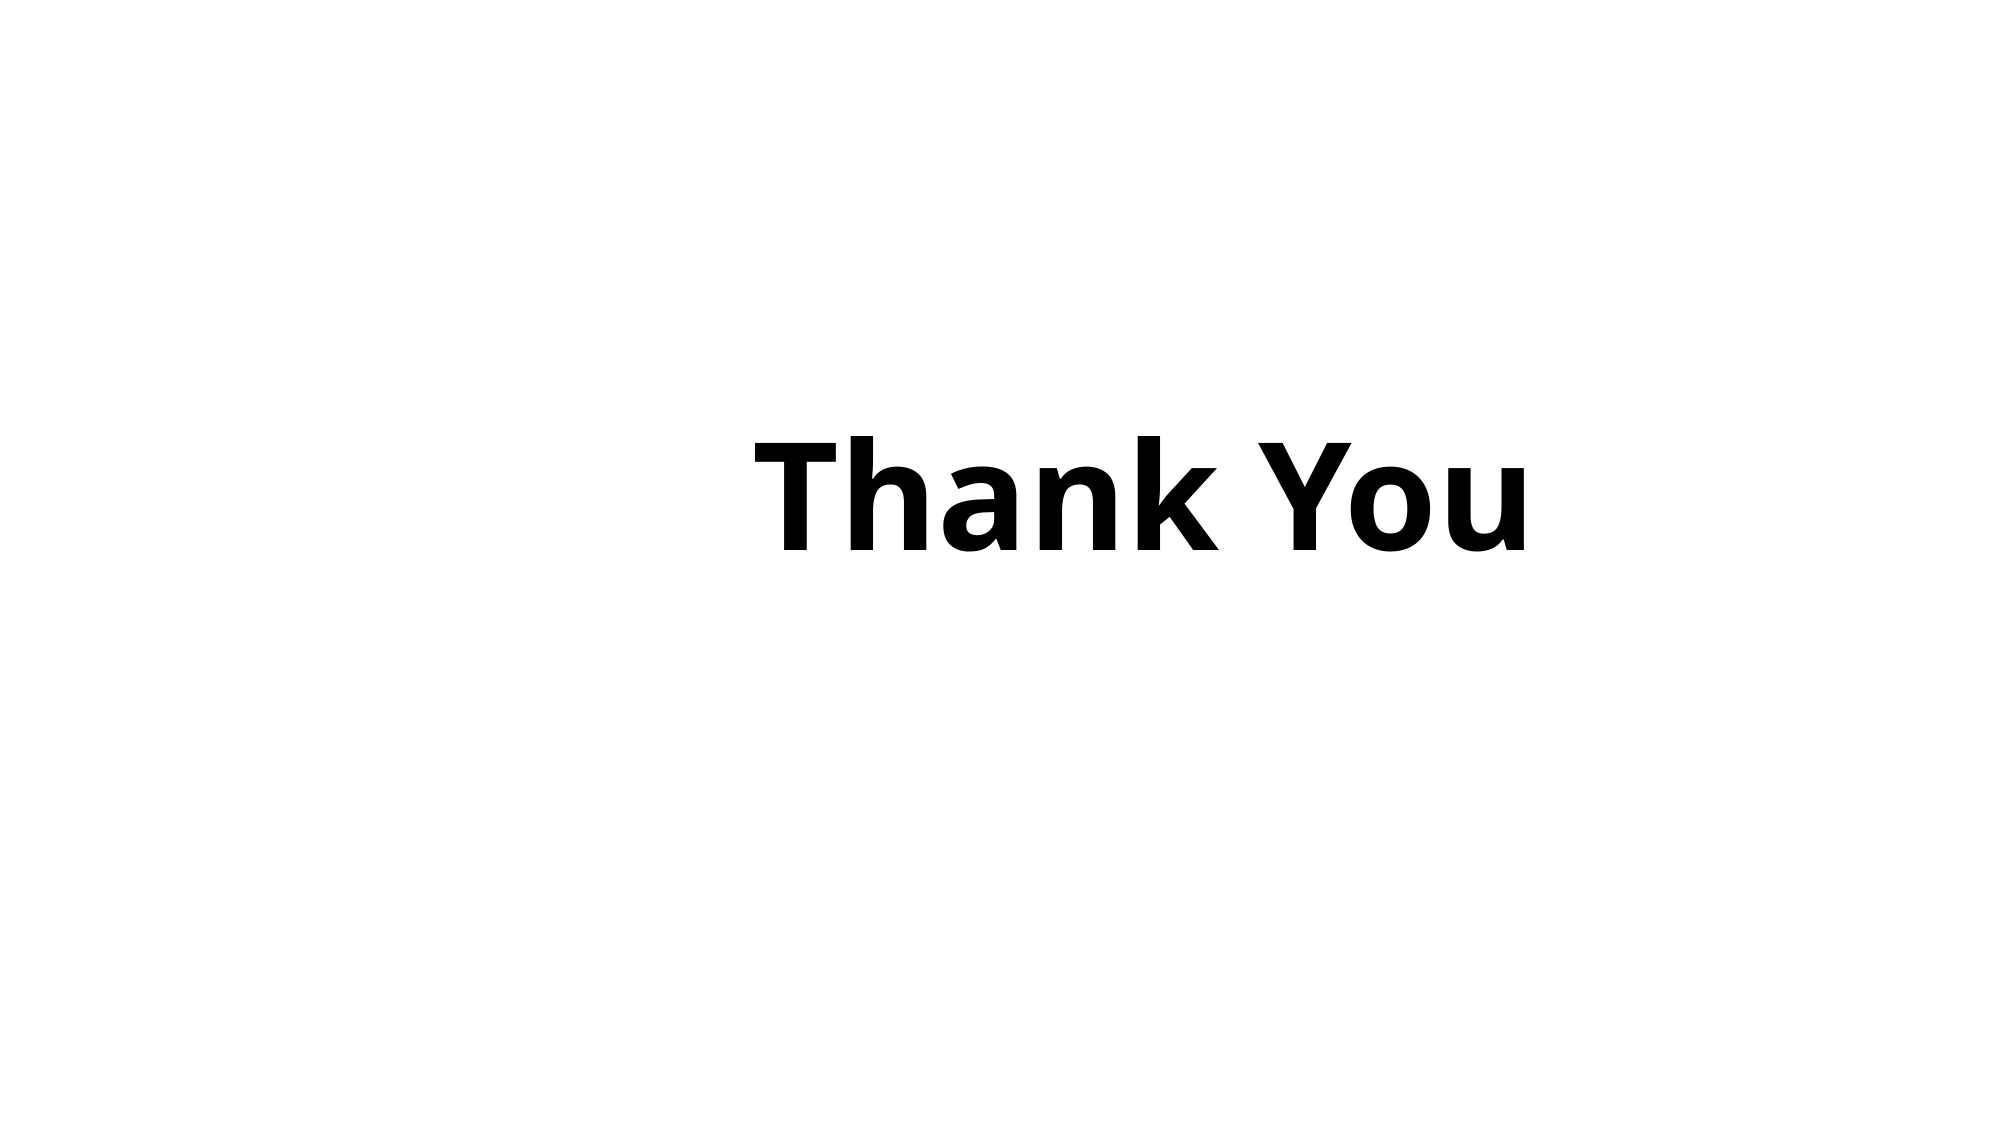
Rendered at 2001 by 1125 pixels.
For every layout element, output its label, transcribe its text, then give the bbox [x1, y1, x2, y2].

title Thank You [137, 393, 1863, 612]
